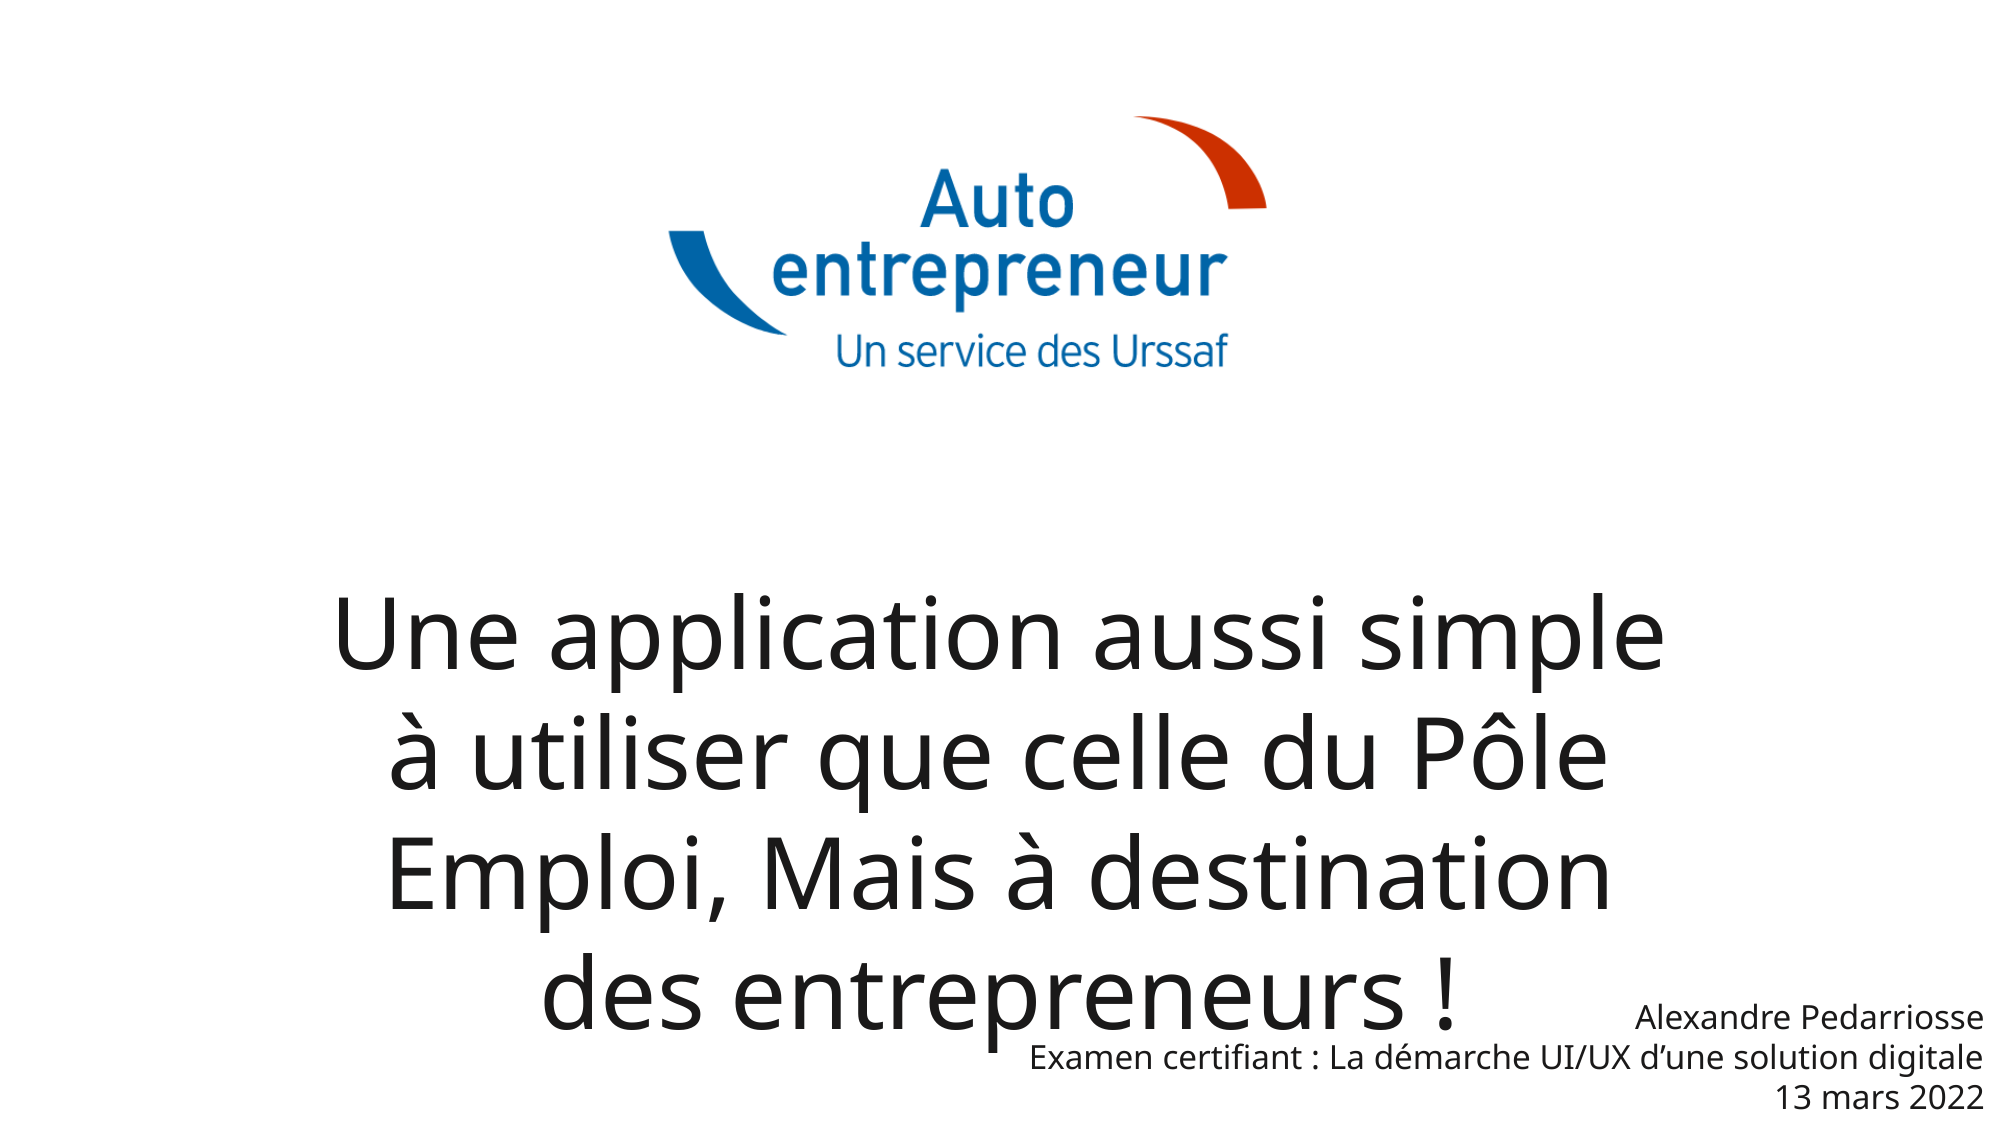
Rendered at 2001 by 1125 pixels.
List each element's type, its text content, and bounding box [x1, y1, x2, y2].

picture [583, 40, 1417, 458]
text_box Alexandre Pedarriosse Examen certifiant : La démarche UI/UX d’une solution digitale 13 mars 2022 [50, 988, 2000, 1124]
text_box Une application aussi simple à utiliser que celle du Pôle Emploi, Mais à destination des entrepreneurs ! [299, 562, 1701, 988]
